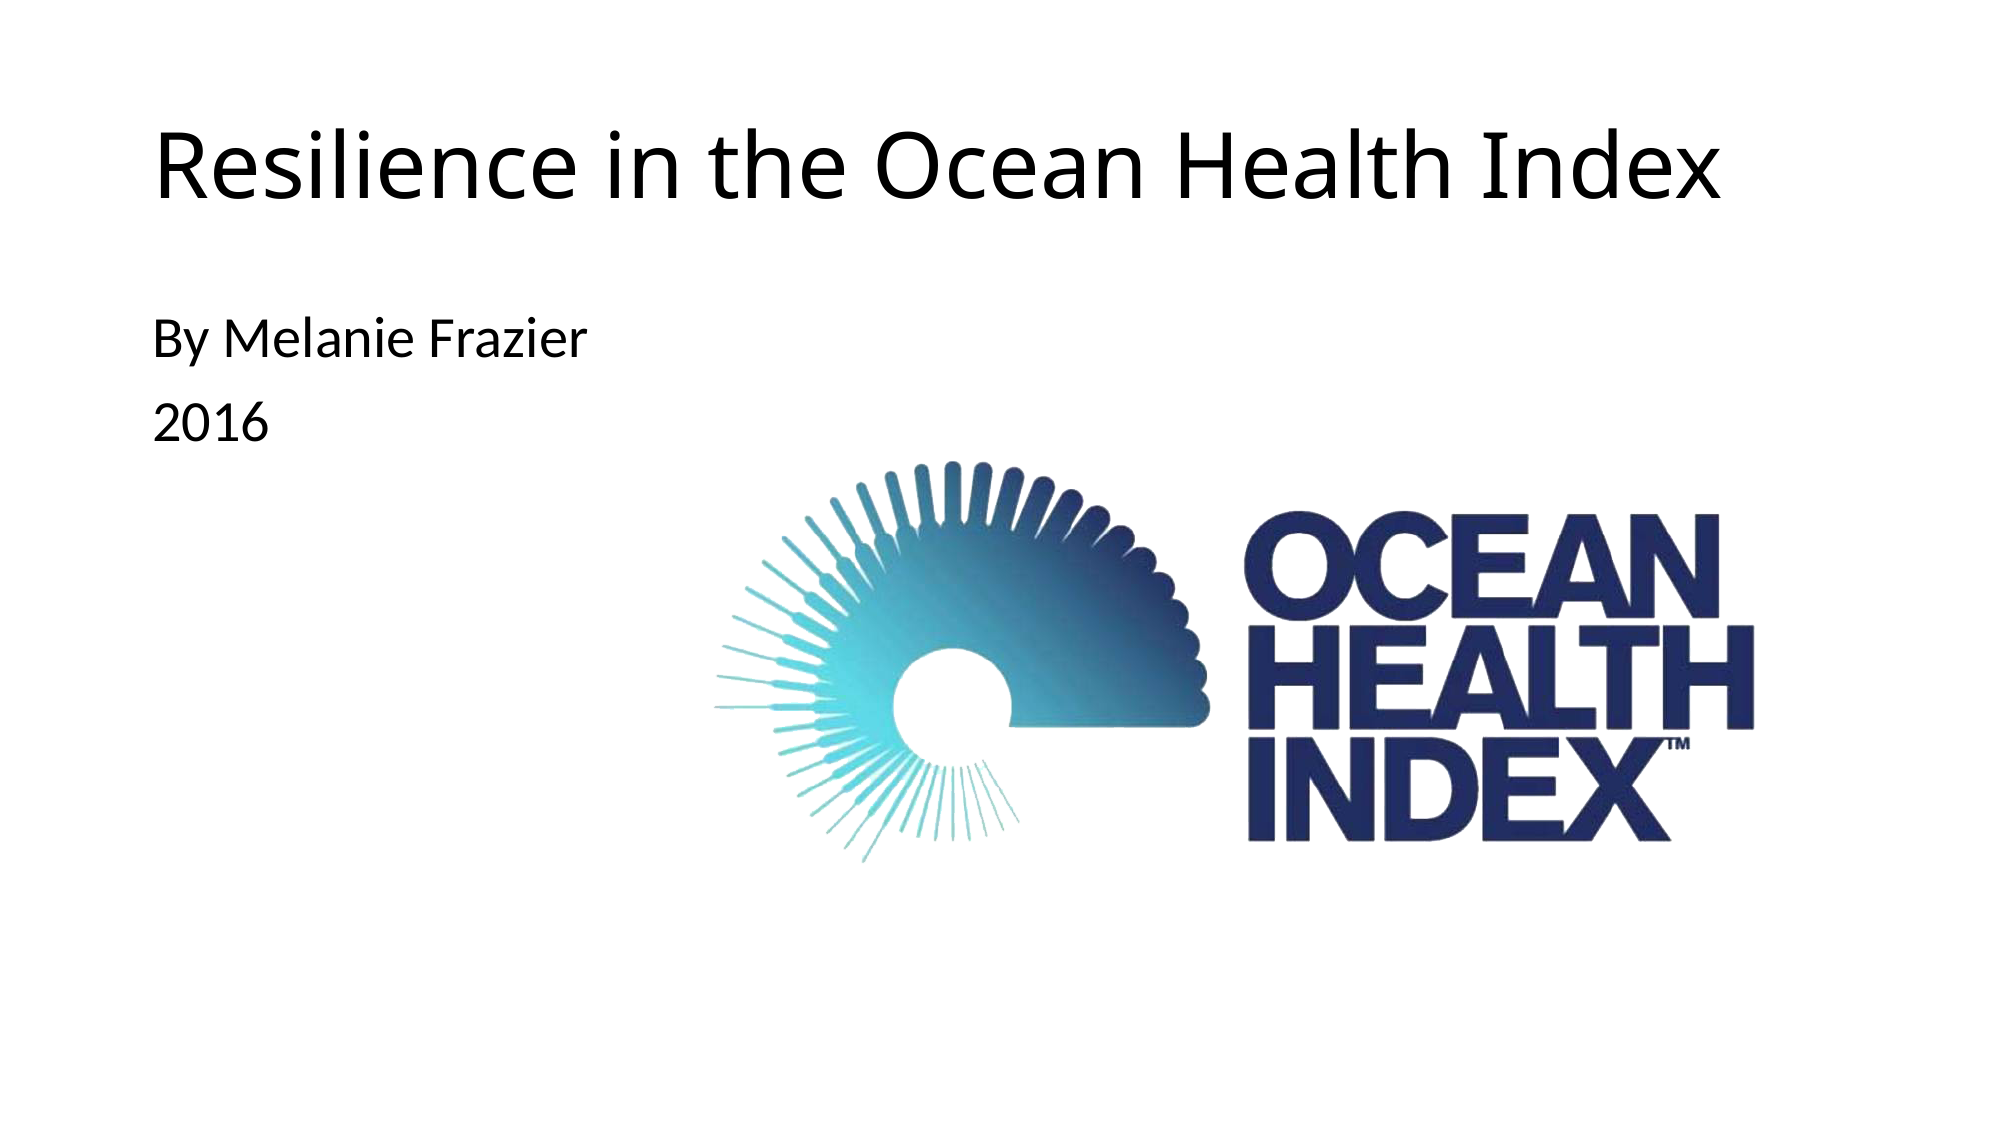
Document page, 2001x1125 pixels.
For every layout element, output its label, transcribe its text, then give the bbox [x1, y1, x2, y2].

picture [639, 409, 1828, 913]
title Resilience in the Ocean Health Index [137, 59, 1863, 278]
list By Melanie Frazier 2016 [137, 299, 912, 553]
